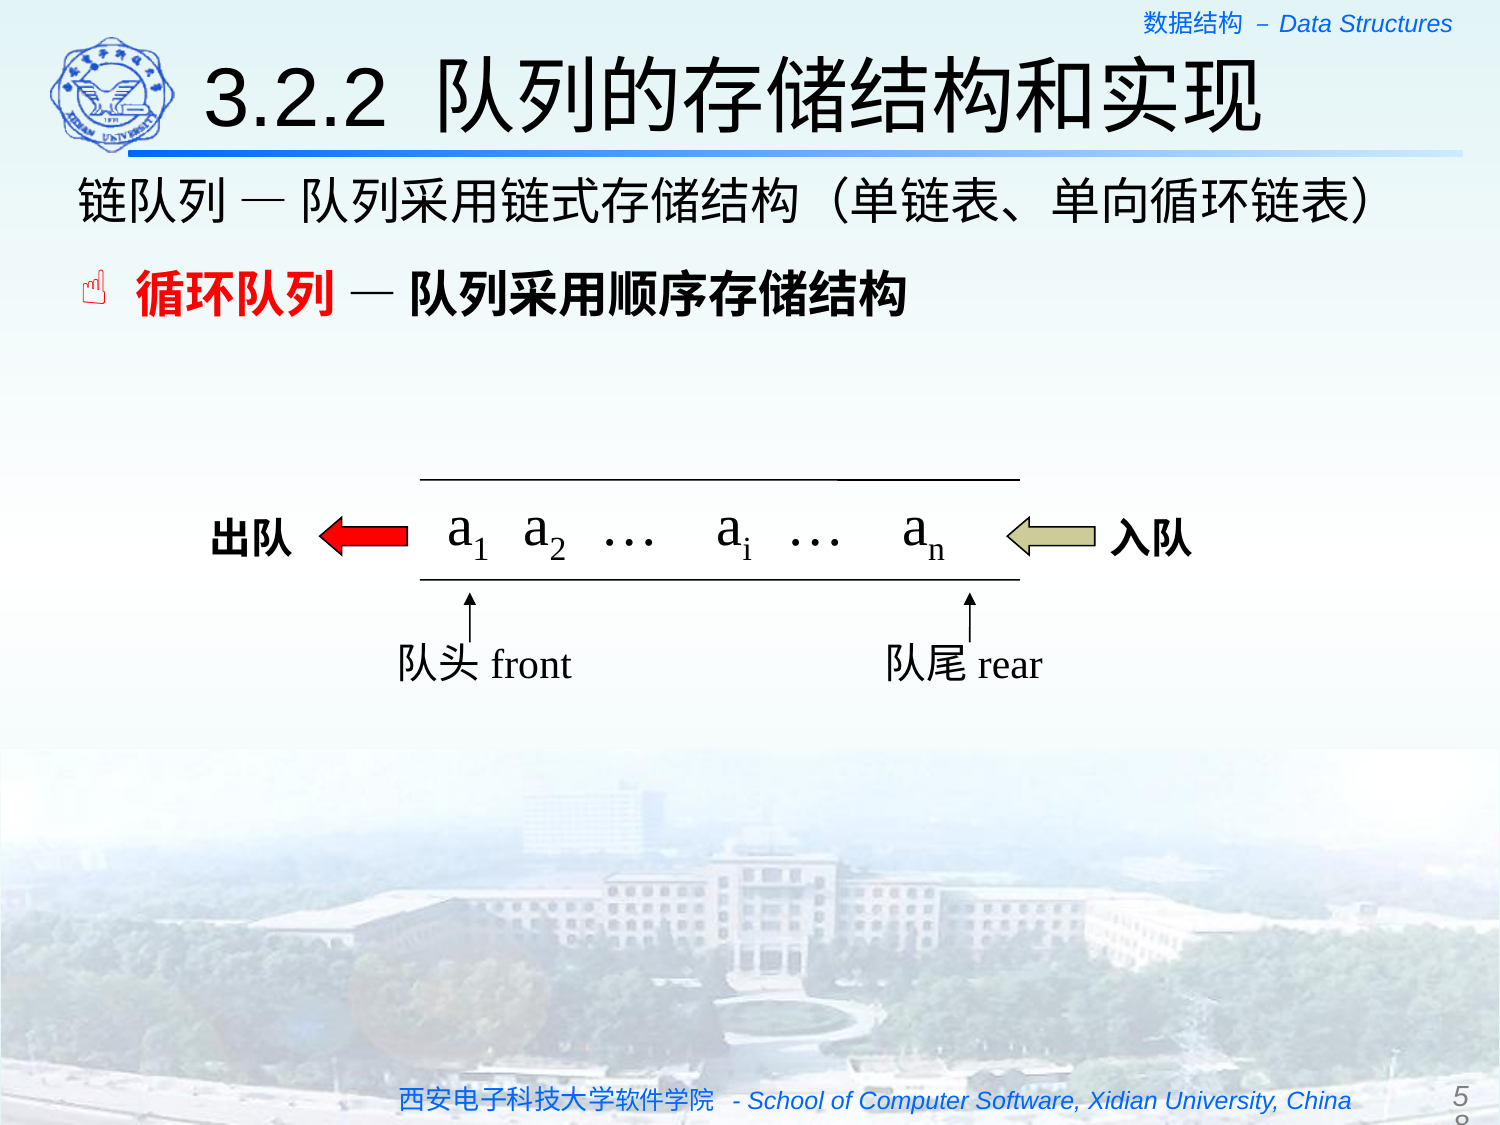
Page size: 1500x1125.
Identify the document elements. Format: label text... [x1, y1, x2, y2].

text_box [194, 479, 1245, 693]
text_box 循环队列 — 队列采用顺序存储结构 [64, 255, 1453, 331]
list 链队列 — 队列采用链式存储结构（单链表、单向循环链表） [62, 162, 1450, 238]
slide_number 58 [1362, 1062, 1463, 1113]
title 3.2.2 队列的存储结构和实现 [188, 42, 1425, 143]
picture [1, 749, 1499, 1125]
picture [50, 37, 175, 153]
